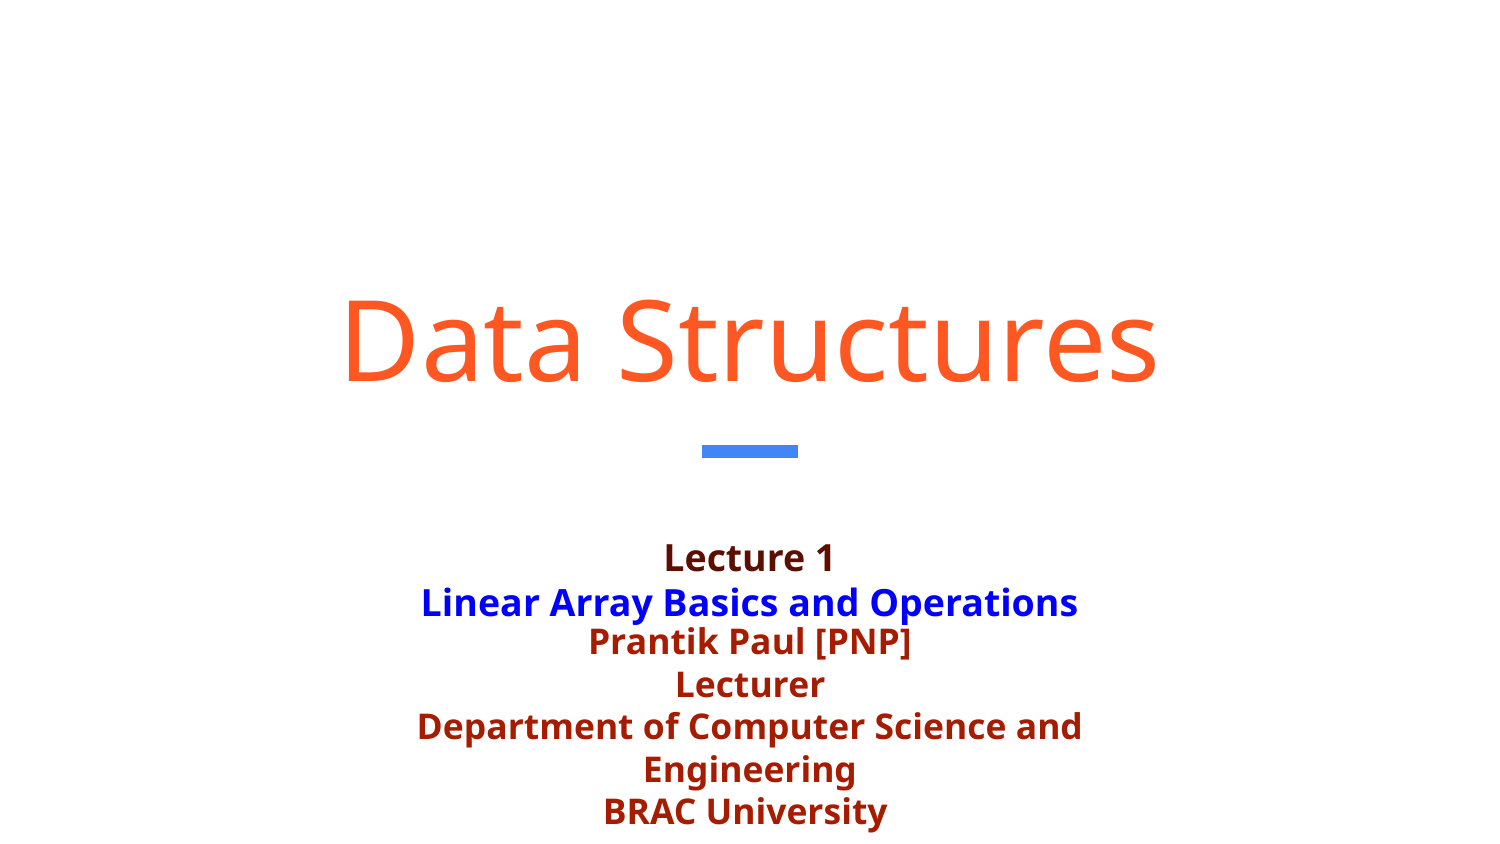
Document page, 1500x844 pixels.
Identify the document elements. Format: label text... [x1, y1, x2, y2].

subtitle Lecture 1 Linear Array Basics and Operations [51, 519, 1449, 640]
title Data Structures [51, 97, 1449, 419]
text_box Prantik Paul [PNP] Lecturer Department of Computer Science and Engineering BRAC University [324, 639, 1176, 812]
